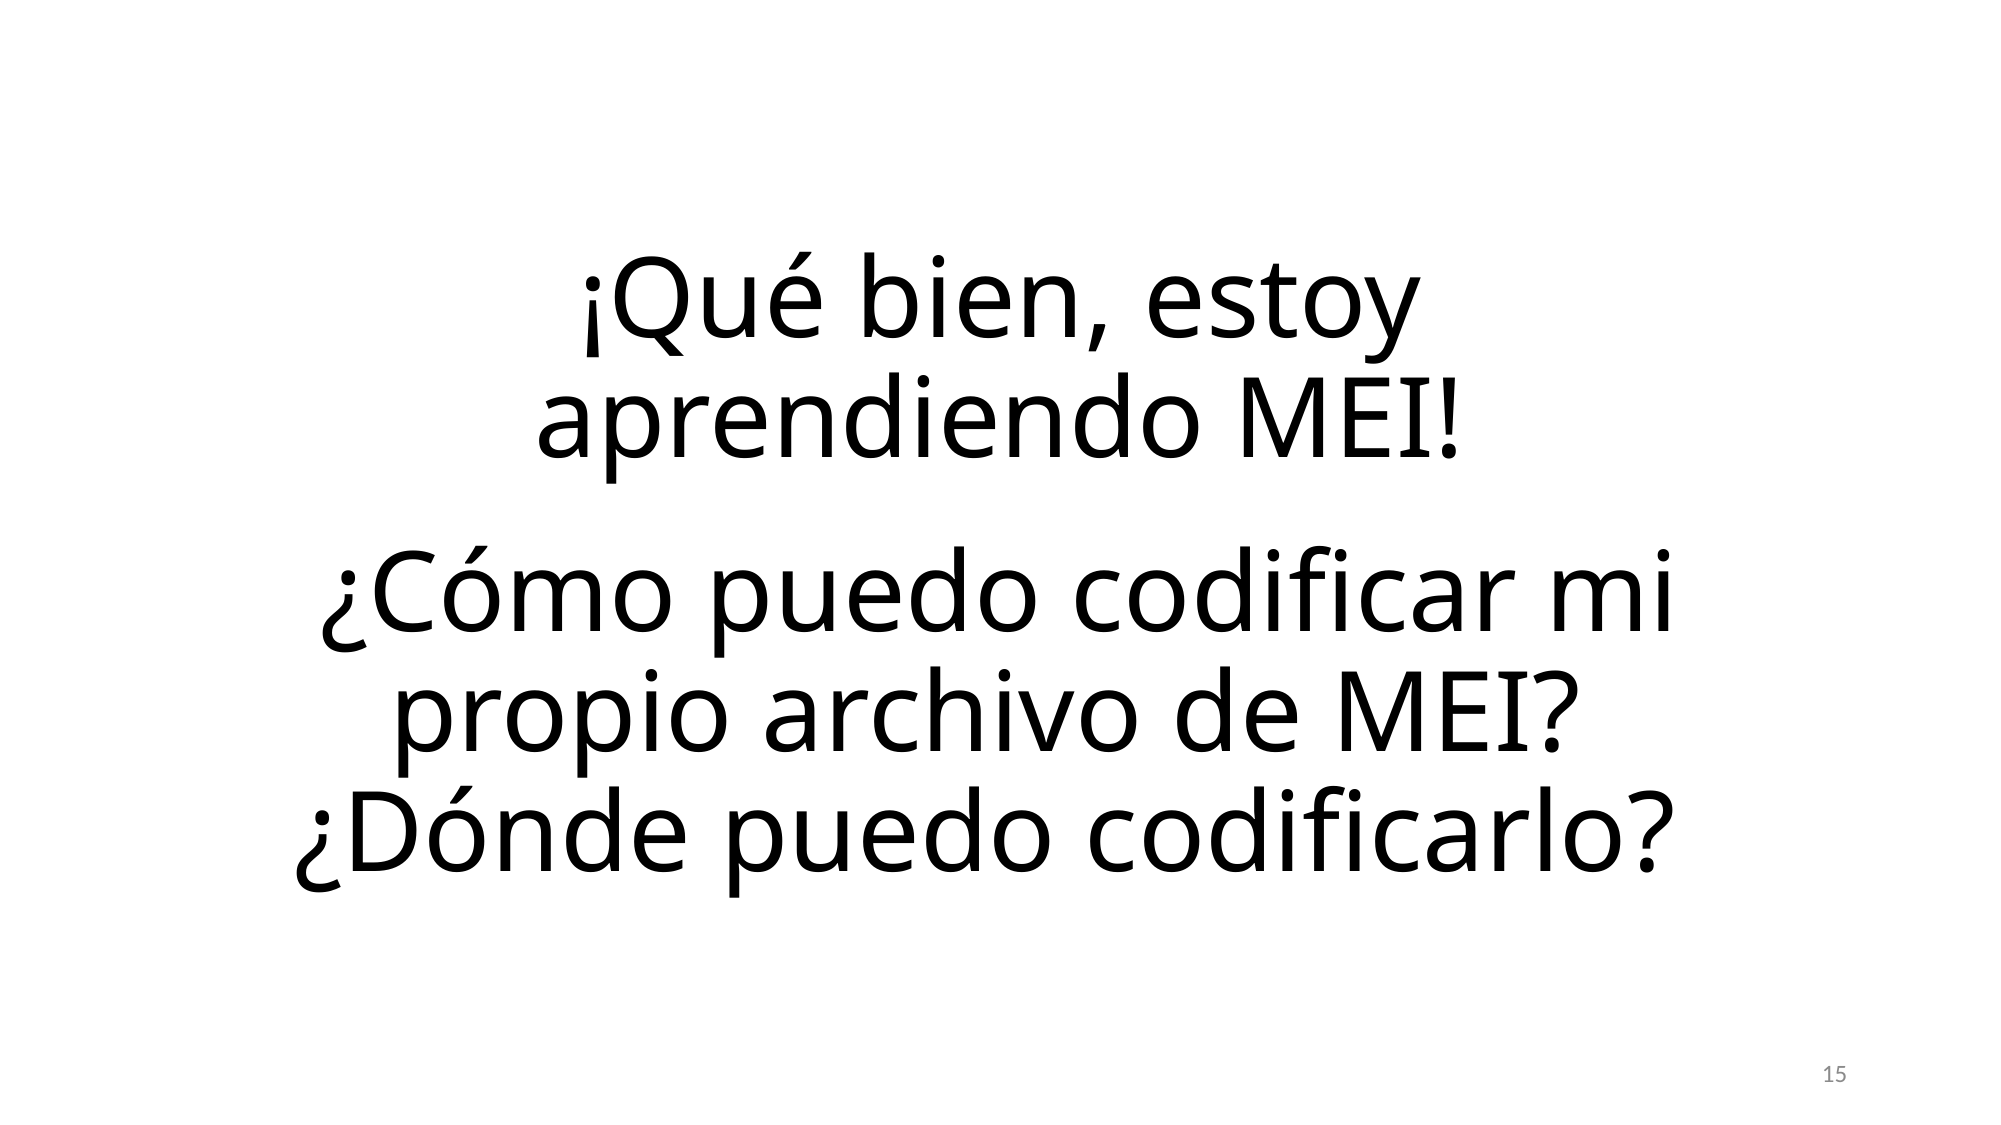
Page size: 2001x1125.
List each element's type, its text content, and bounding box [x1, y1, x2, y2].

slide_number 15 [1412, 1042, 1863, 1103]
title ¡Qué bien, estoy aprendiendo MEI! ¿Cómo puedo codificar mi propio archivo de MEI? ¿Dónde puedo codificarlo? [249, 156, 1750, 981]
